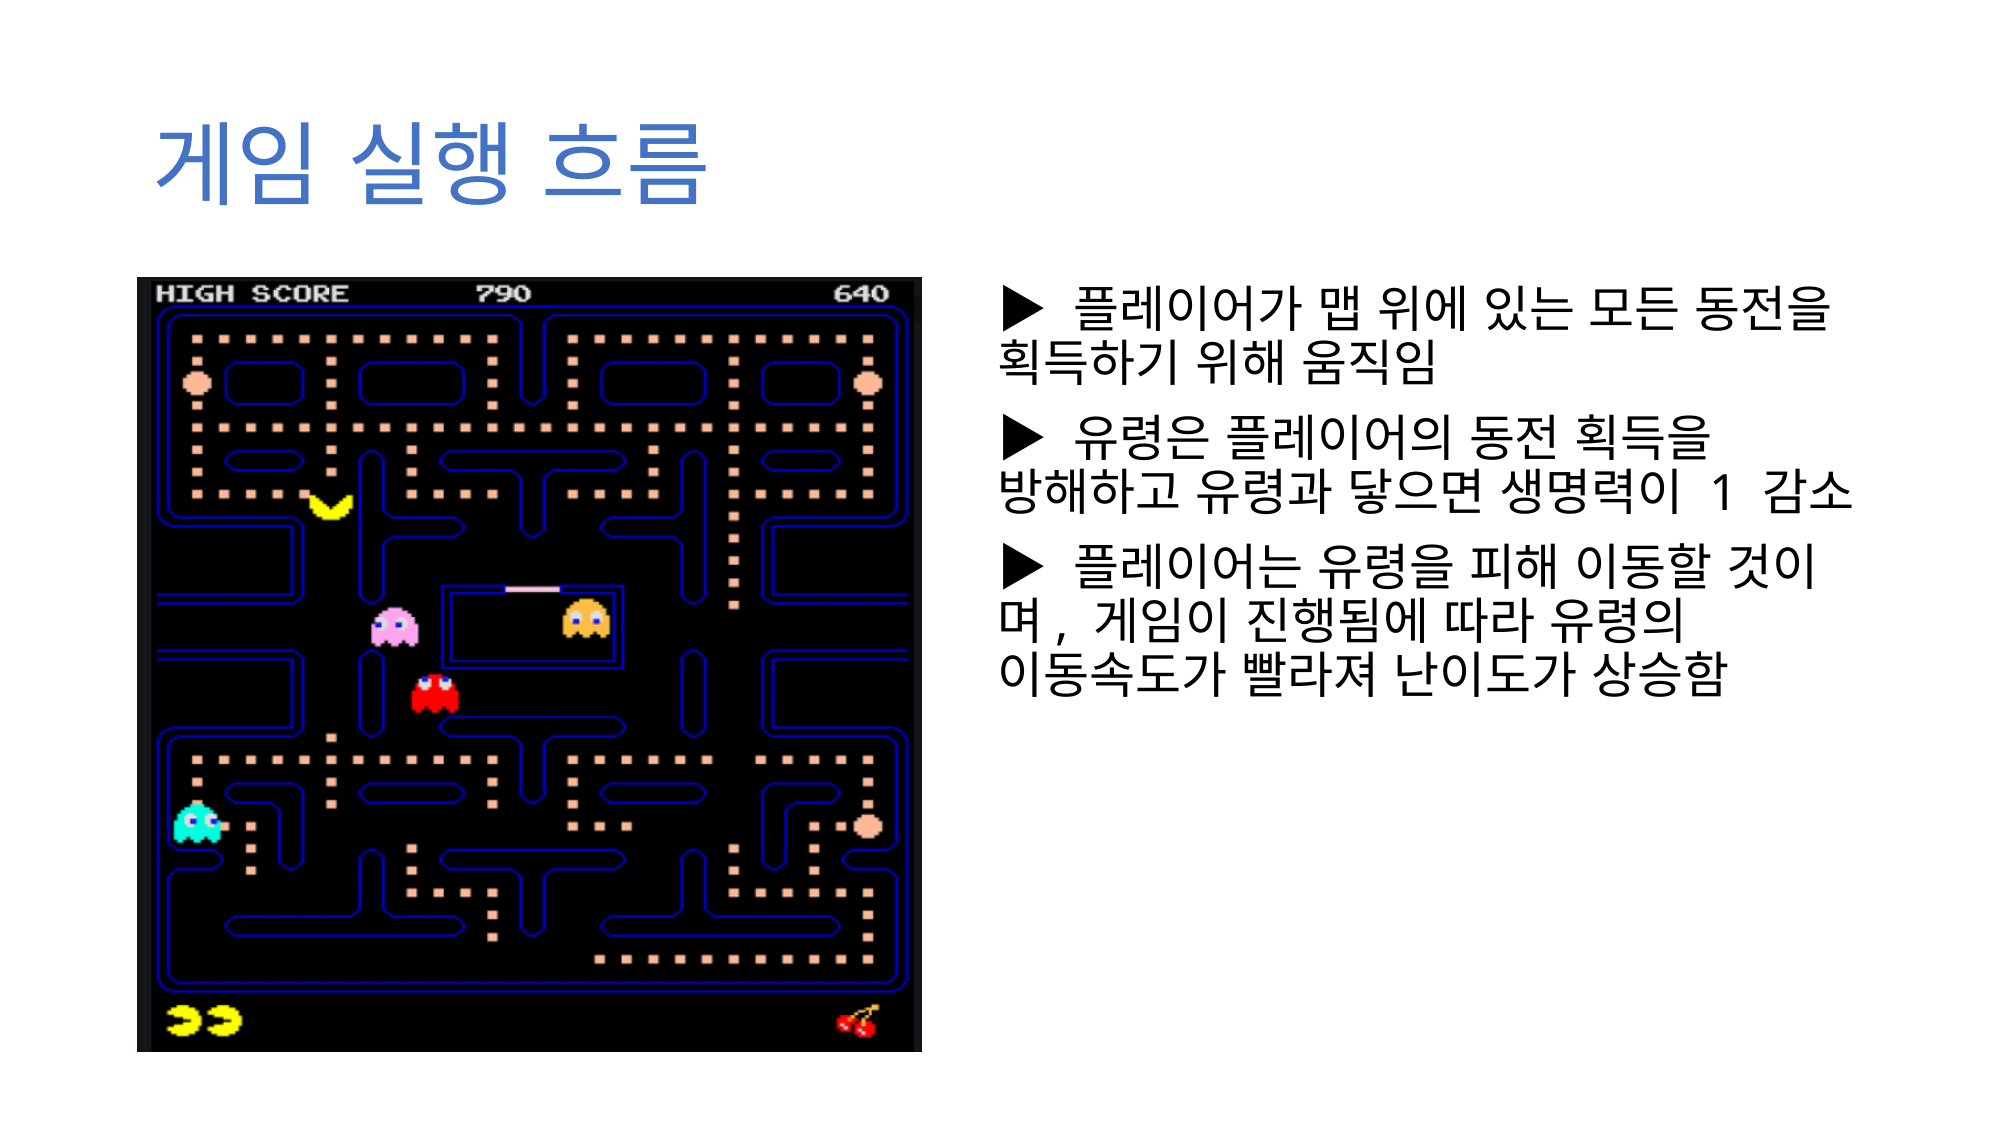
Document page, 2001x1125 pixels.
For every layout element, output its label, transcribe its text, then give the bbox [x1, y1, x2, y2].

picture [137, 277, 922, 1052]
title 게임 실행 흐름 [137, 59, 1863, 278]
text_box ▶ 플레이어가 맵 위에 있는 모든 동전을 획득하기 위해 움직임 ▶ 유령은 플레이어의 동전 획득을 방해하고 유령과 닿으면 생명력이 1 감소 ▶ 플레이어는 유령을 피해 이동할 것이며, 게임이 진행됨에 따라 유령의 이동속도가 빨라져 난이도가 상승함 [982, 277, 1906, 952]
